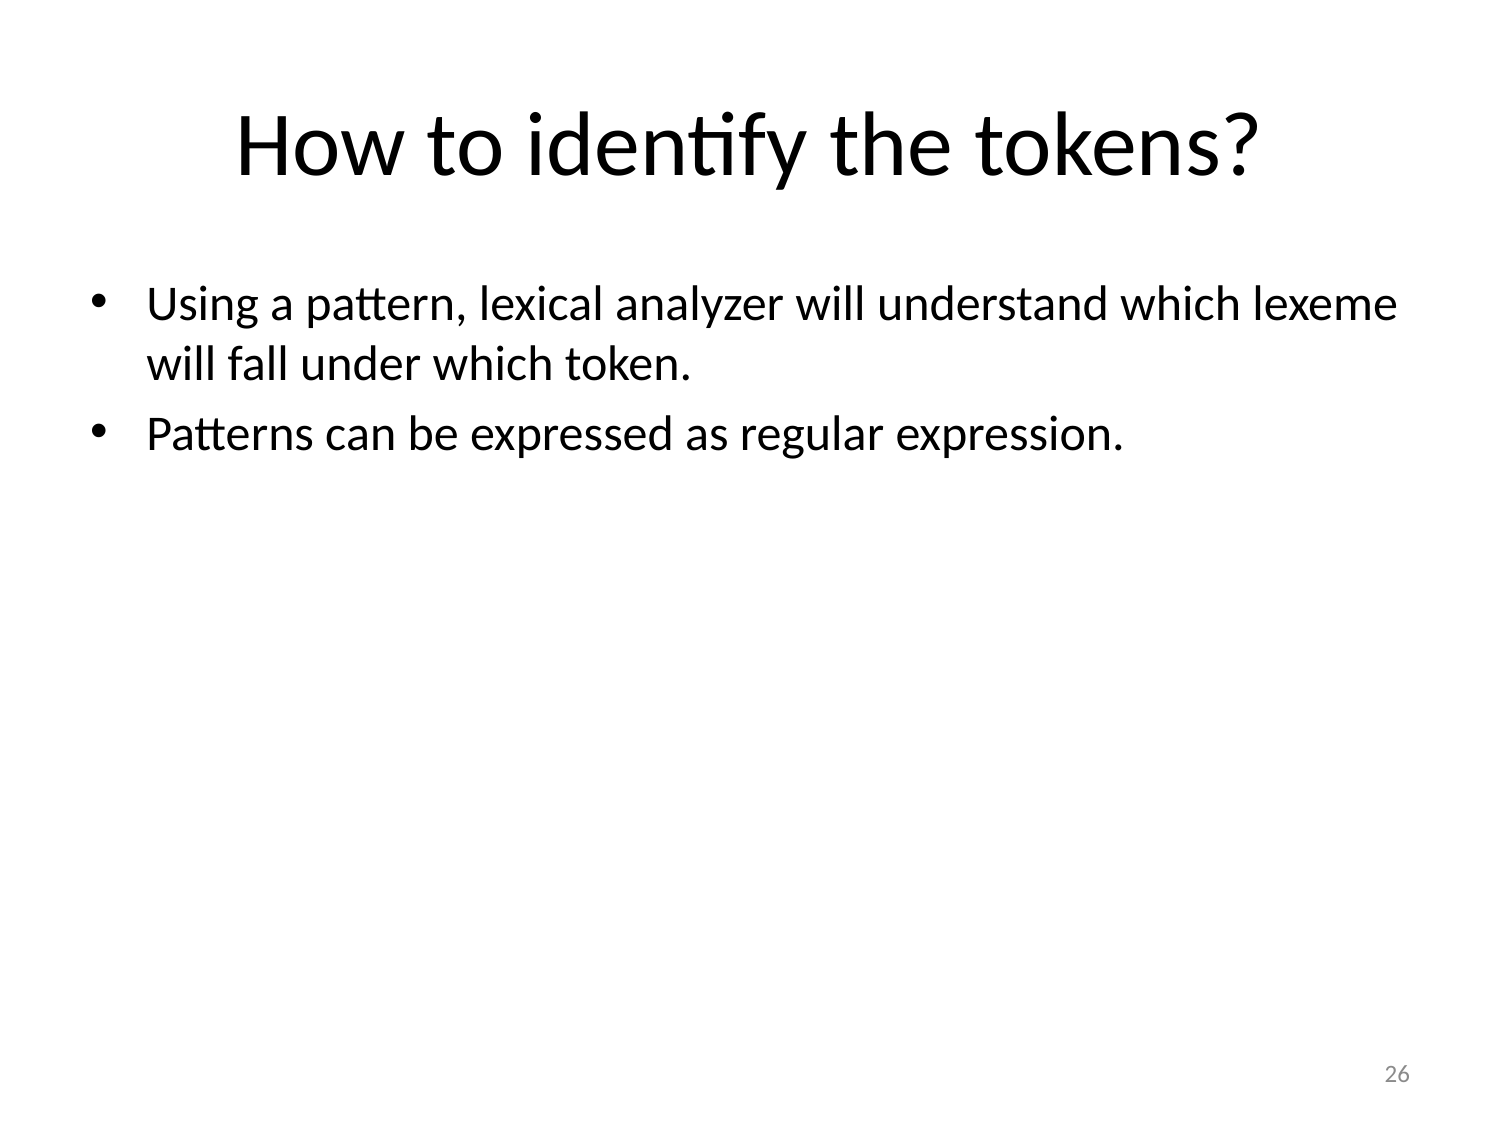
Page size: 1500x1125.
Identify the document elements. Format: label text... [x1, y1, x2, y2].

list Using a pattern, lexical analyzer will understand which lexeme will fall under which token. Patterns can be expressed as regular expression. [75, 262, 1425, 1005]
title How to identify the tokens? [75, 45, 1425, 233]
slide_number 26 [1074, 1042, 1425, 1103]
